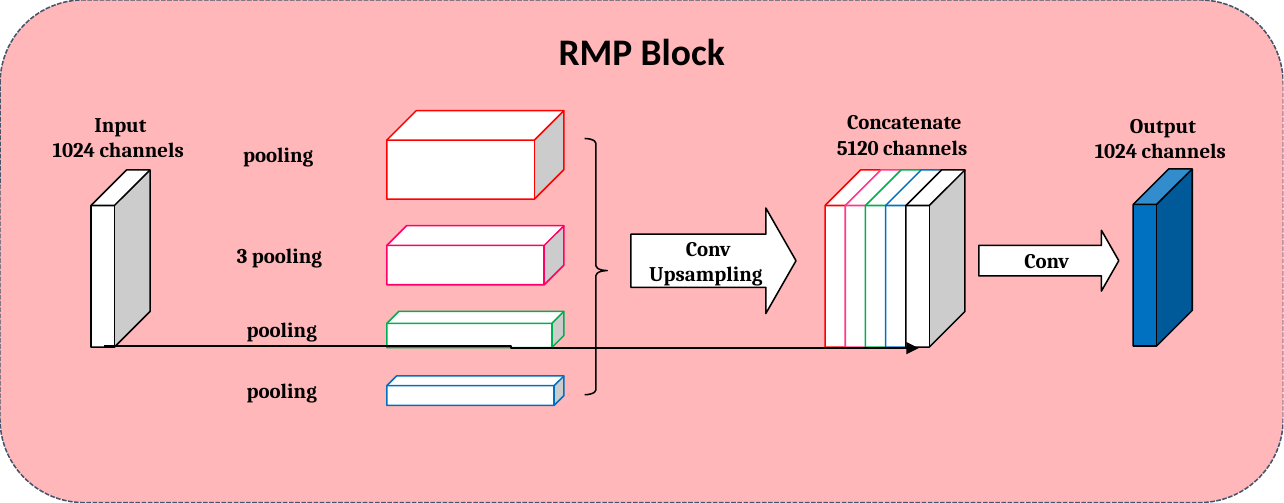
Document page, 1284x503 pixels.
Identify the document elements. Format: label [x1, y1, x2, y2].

text_box [0, 0, 1284, 503]
